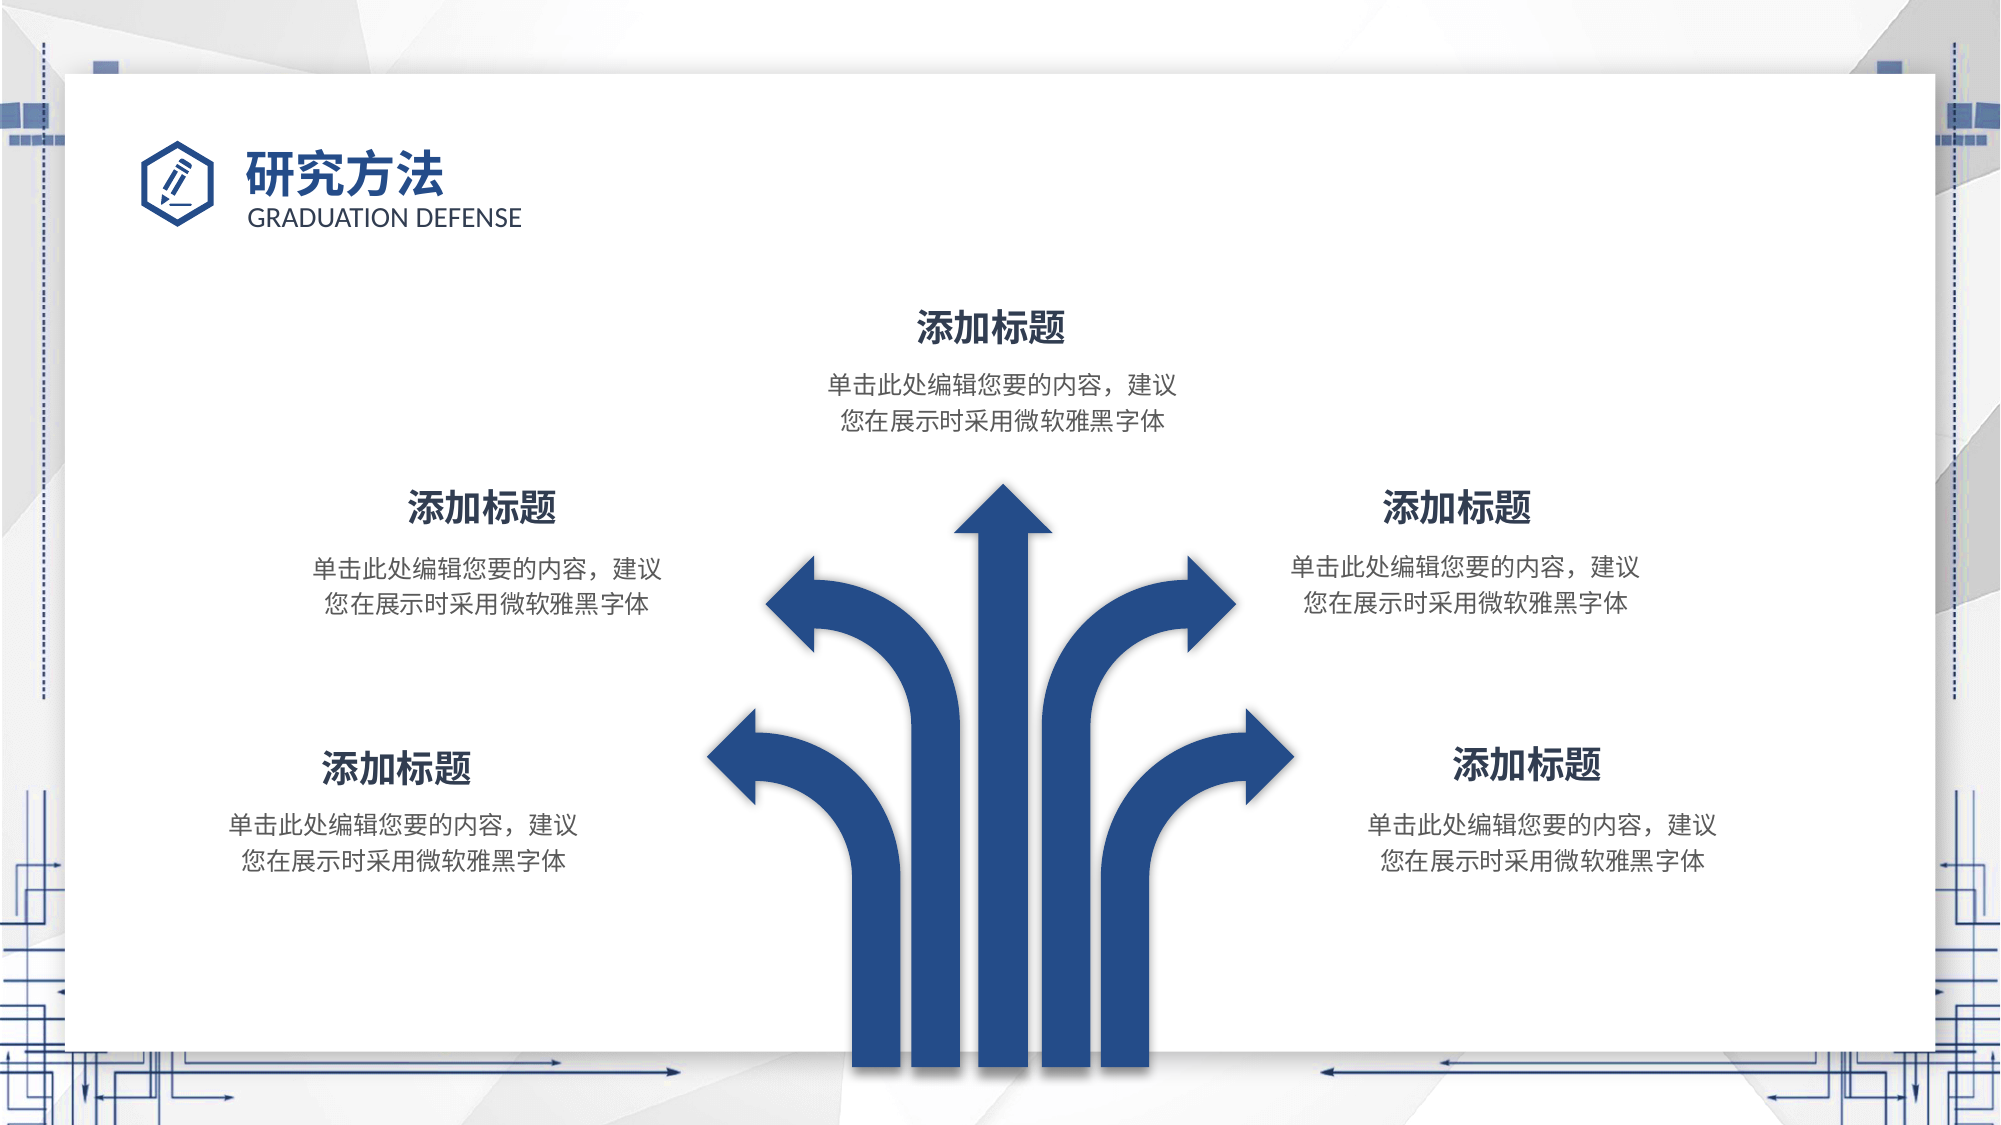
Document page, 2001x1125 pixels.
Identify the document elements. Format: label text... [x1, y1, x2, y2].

text_box [1100, 708, 1295, 1068]
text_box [202, 728, 605, 885]
picture [0, 0, 2001, 1125]
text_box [1264, 467, 1667, 626]
text_box [765, 555, 960, 1068]
title 研究方法 [230, 123, 827, 199]
text_box [1041, 555, 1237, 1068]
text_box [801, 287, 1204, 444]
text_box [286, 467, 689, 628]
text_box [953, 483, 1053, 1068]
text_box [706, 708, 901, 1068]
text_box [1341, 725, 1744, 885]
